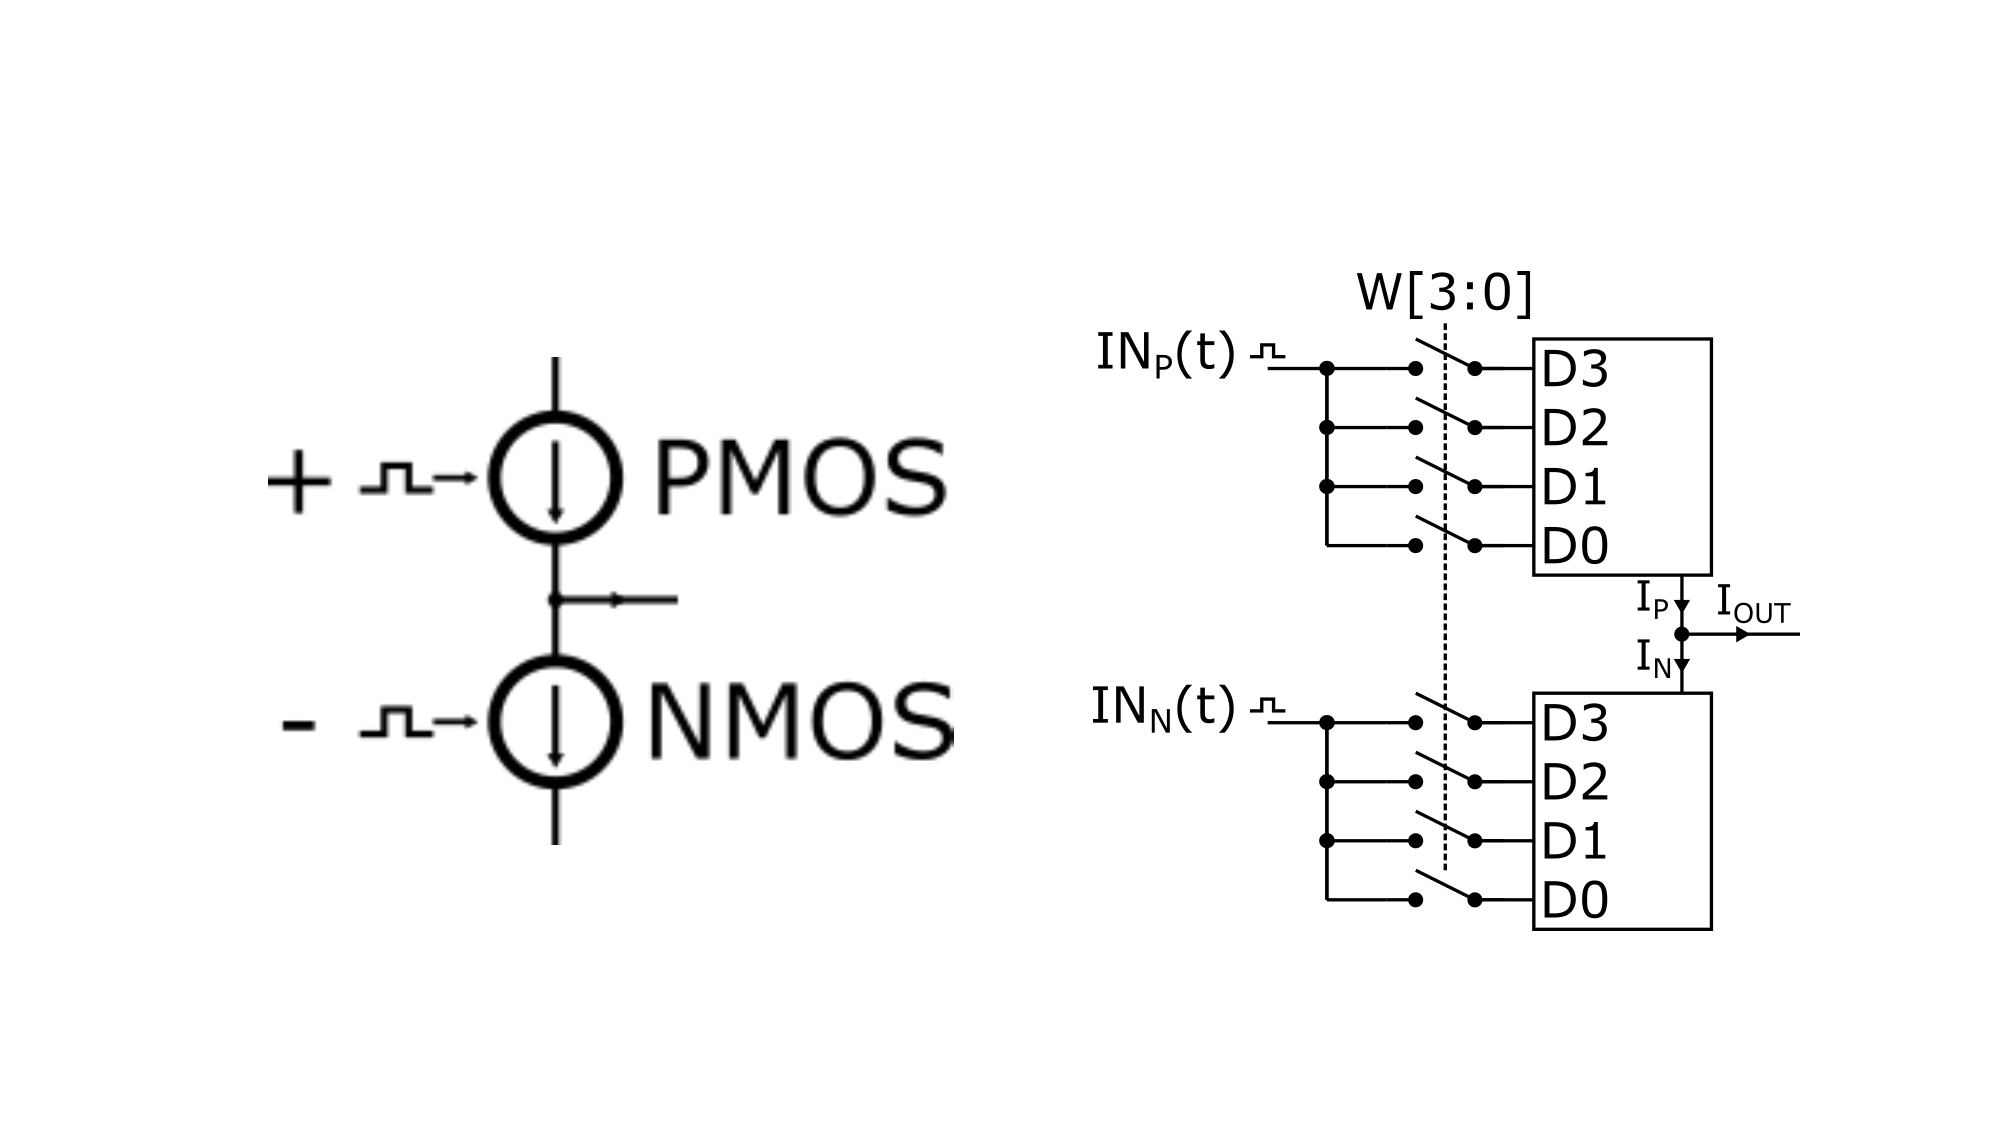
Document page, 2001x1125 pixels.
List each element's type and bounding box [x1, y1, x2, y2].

list [268, 357, 954, 845]
picture [1093, 271, 1800, 931]
